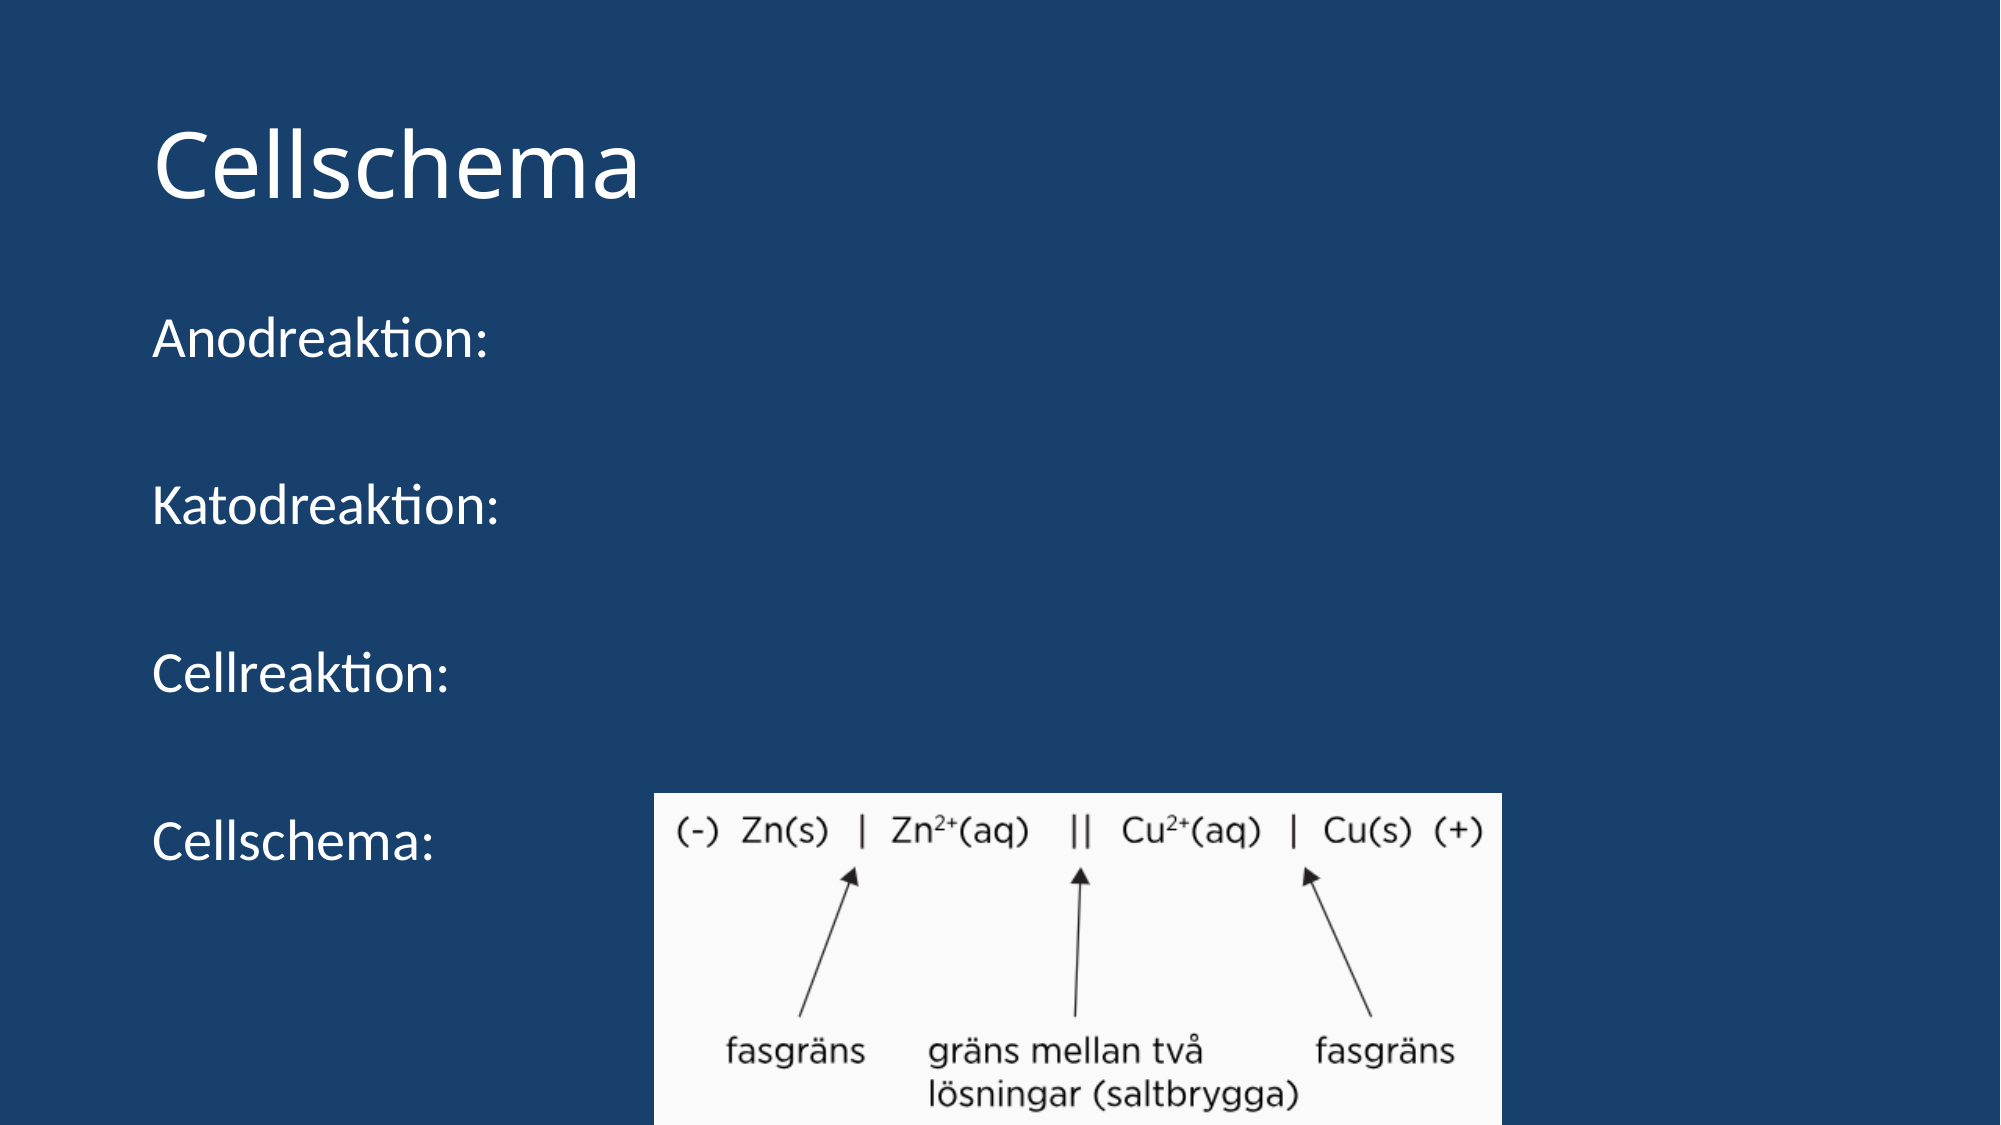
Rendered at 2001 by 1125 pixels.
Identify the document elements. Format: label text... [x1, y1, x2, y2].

title Cellschema [137, 59, 1863, 278]
picture [654, 793, 1502, 1125]
list Anodreaktion: Katodreaktion: Cellreaktion: Cellschema: [137, 299, 1863, 1014]
